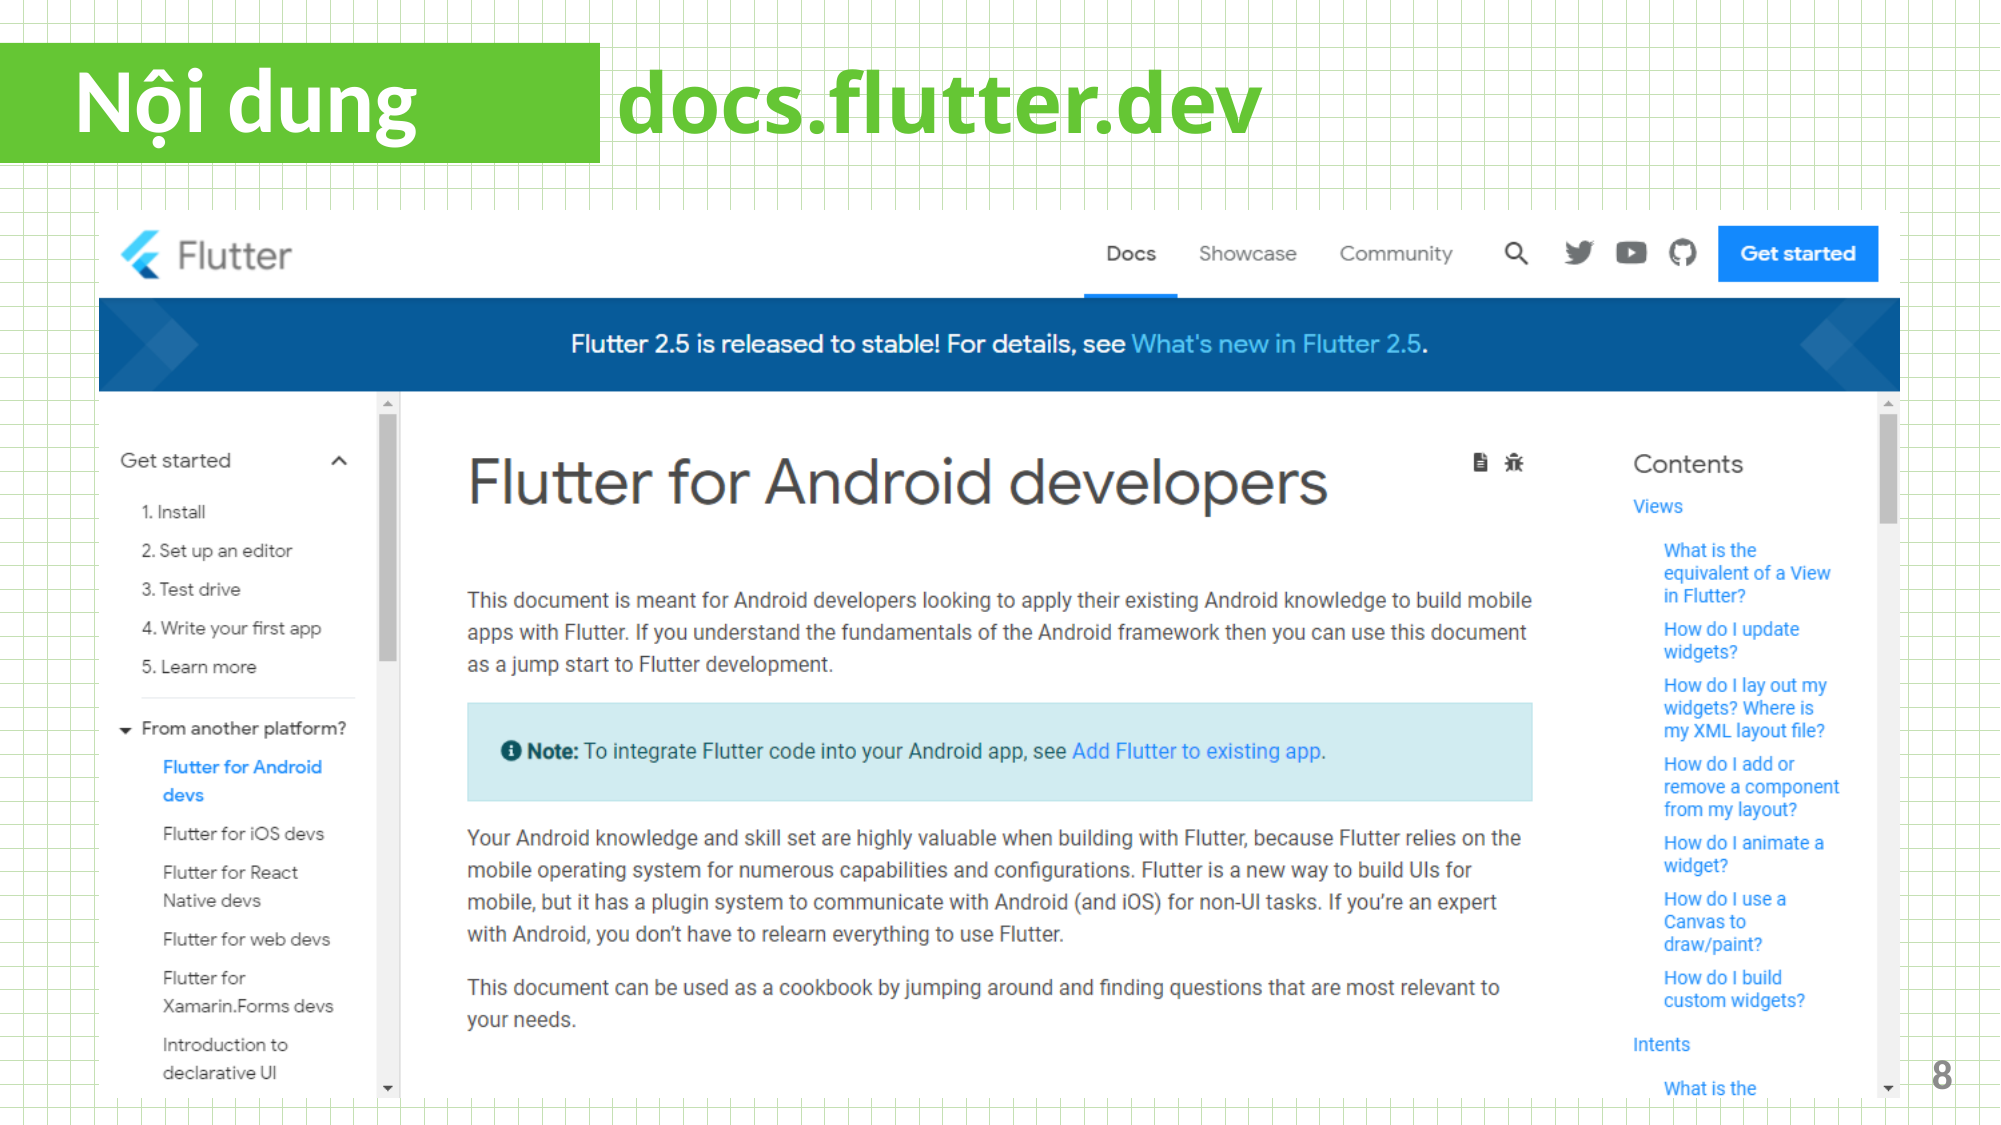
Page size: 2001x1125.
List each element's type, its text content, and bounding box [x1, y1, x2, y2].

text_box docs.flutter.dev [602, 42, 1803, 158]
picture [99, 210, 1900, 1098]
title Nội dung [0, 42, 600, 163]
slide_number 8 [1518, 1042, 1969, 1103]
